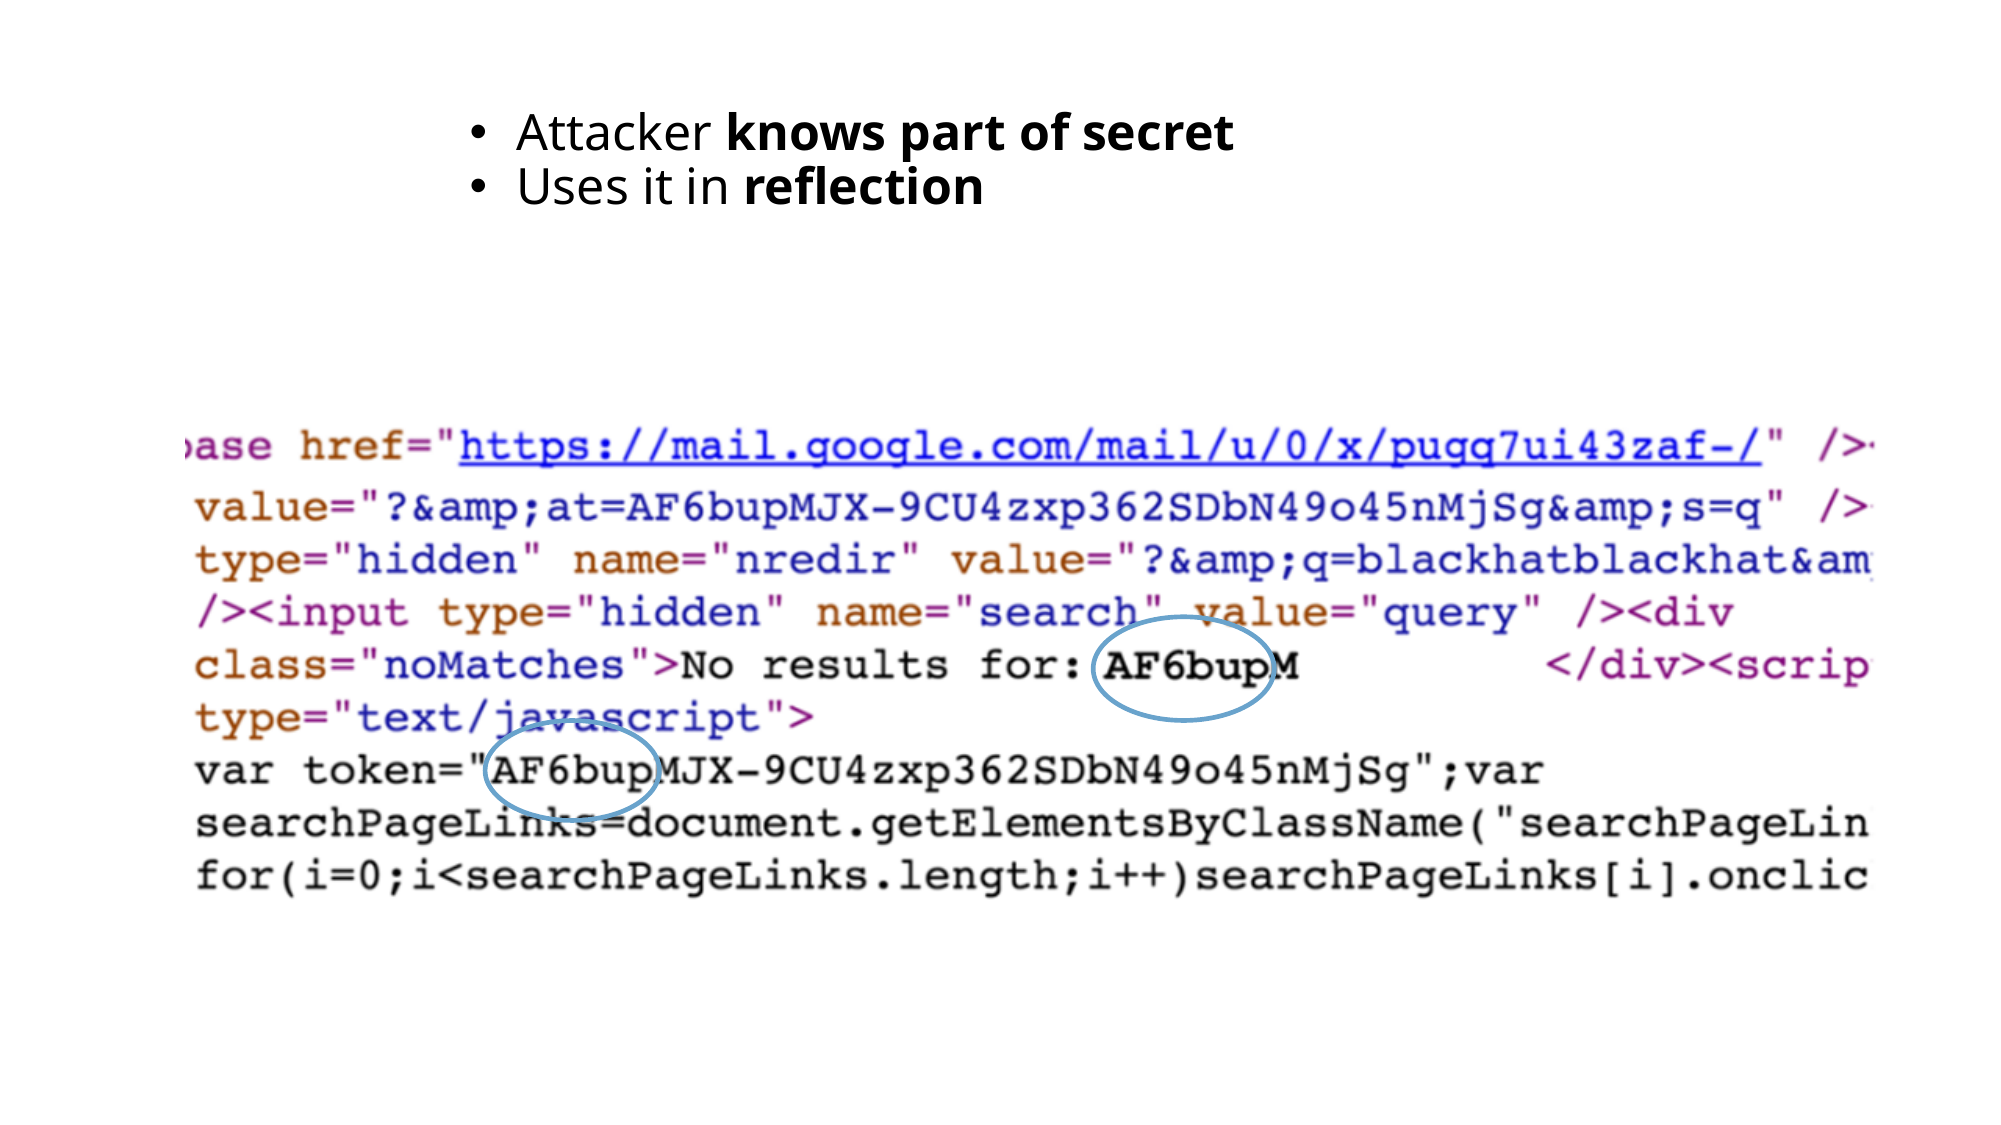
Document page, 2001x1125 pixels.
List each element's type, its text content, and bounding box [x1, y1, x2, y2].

picture [185, 395, 1894, 943]
list Attacker knows part of secret Uses it in reflection [454, 99, 1723, 395]
